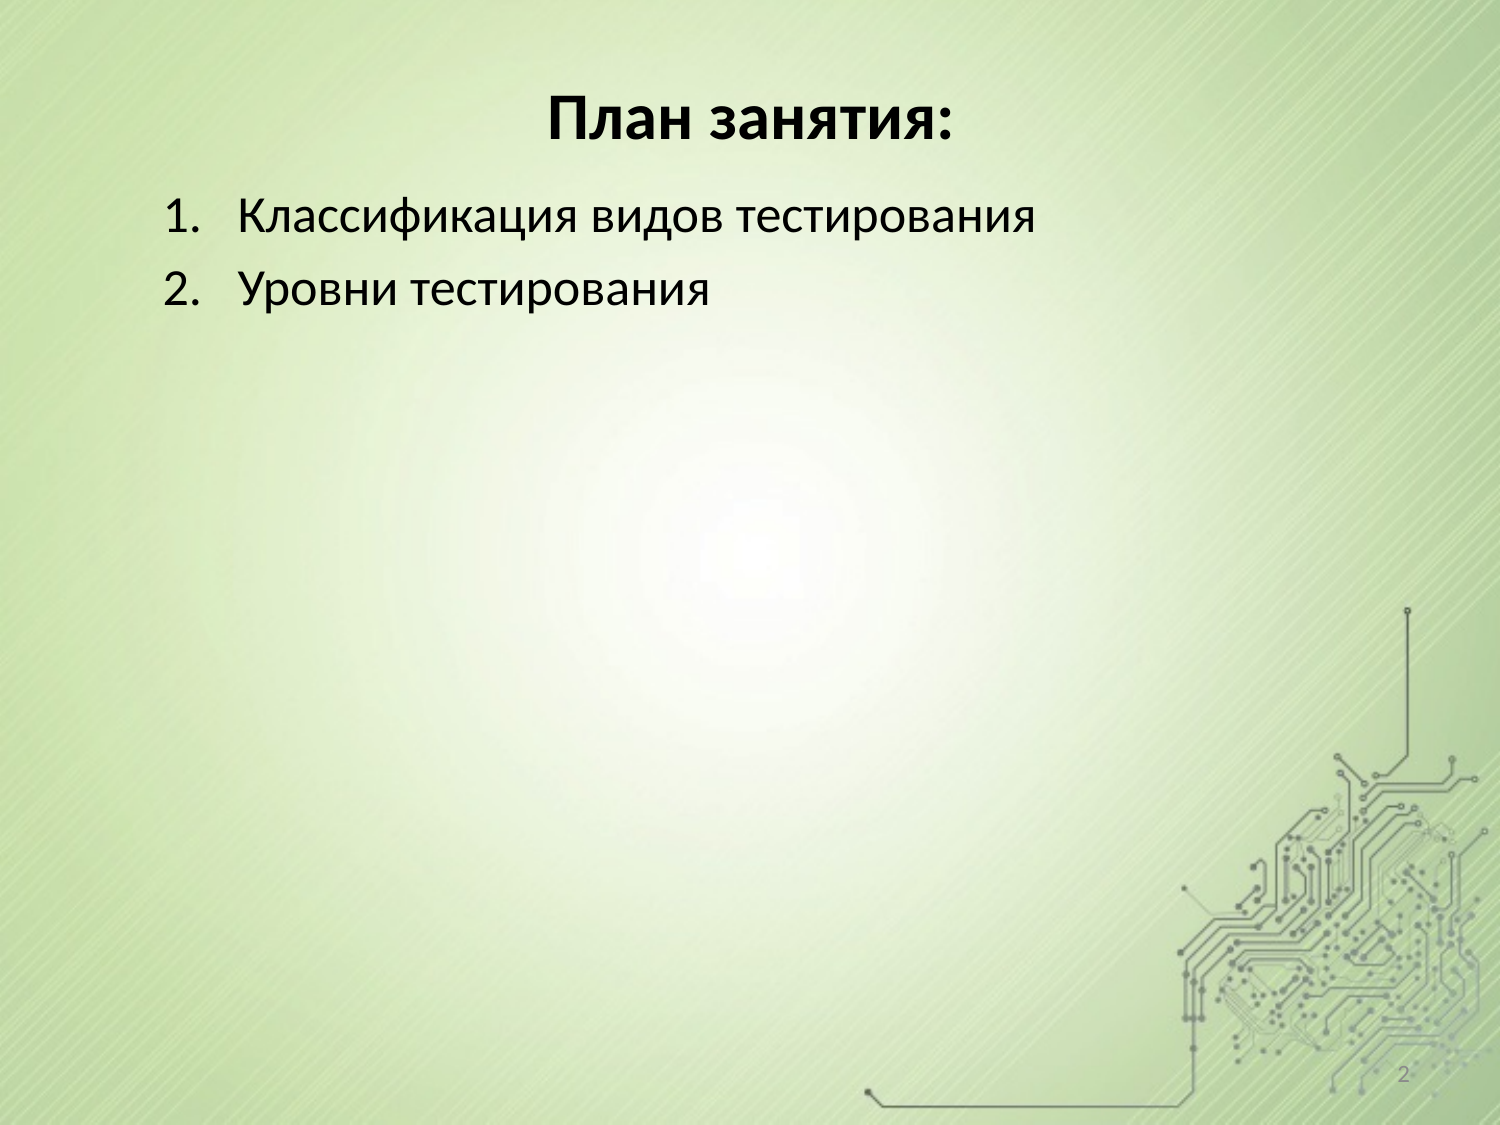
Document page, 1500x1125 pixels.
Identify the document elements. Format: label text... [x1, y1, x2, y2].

picture [0, 0, 1500, 1125]
title План занятия: [76, 19, 1427, 207]
list Классификация видов тестирования Уровни тестирования [147, 172, 1425, 916]
slide_number 2 [1074, 1042, 1425, 1103]
